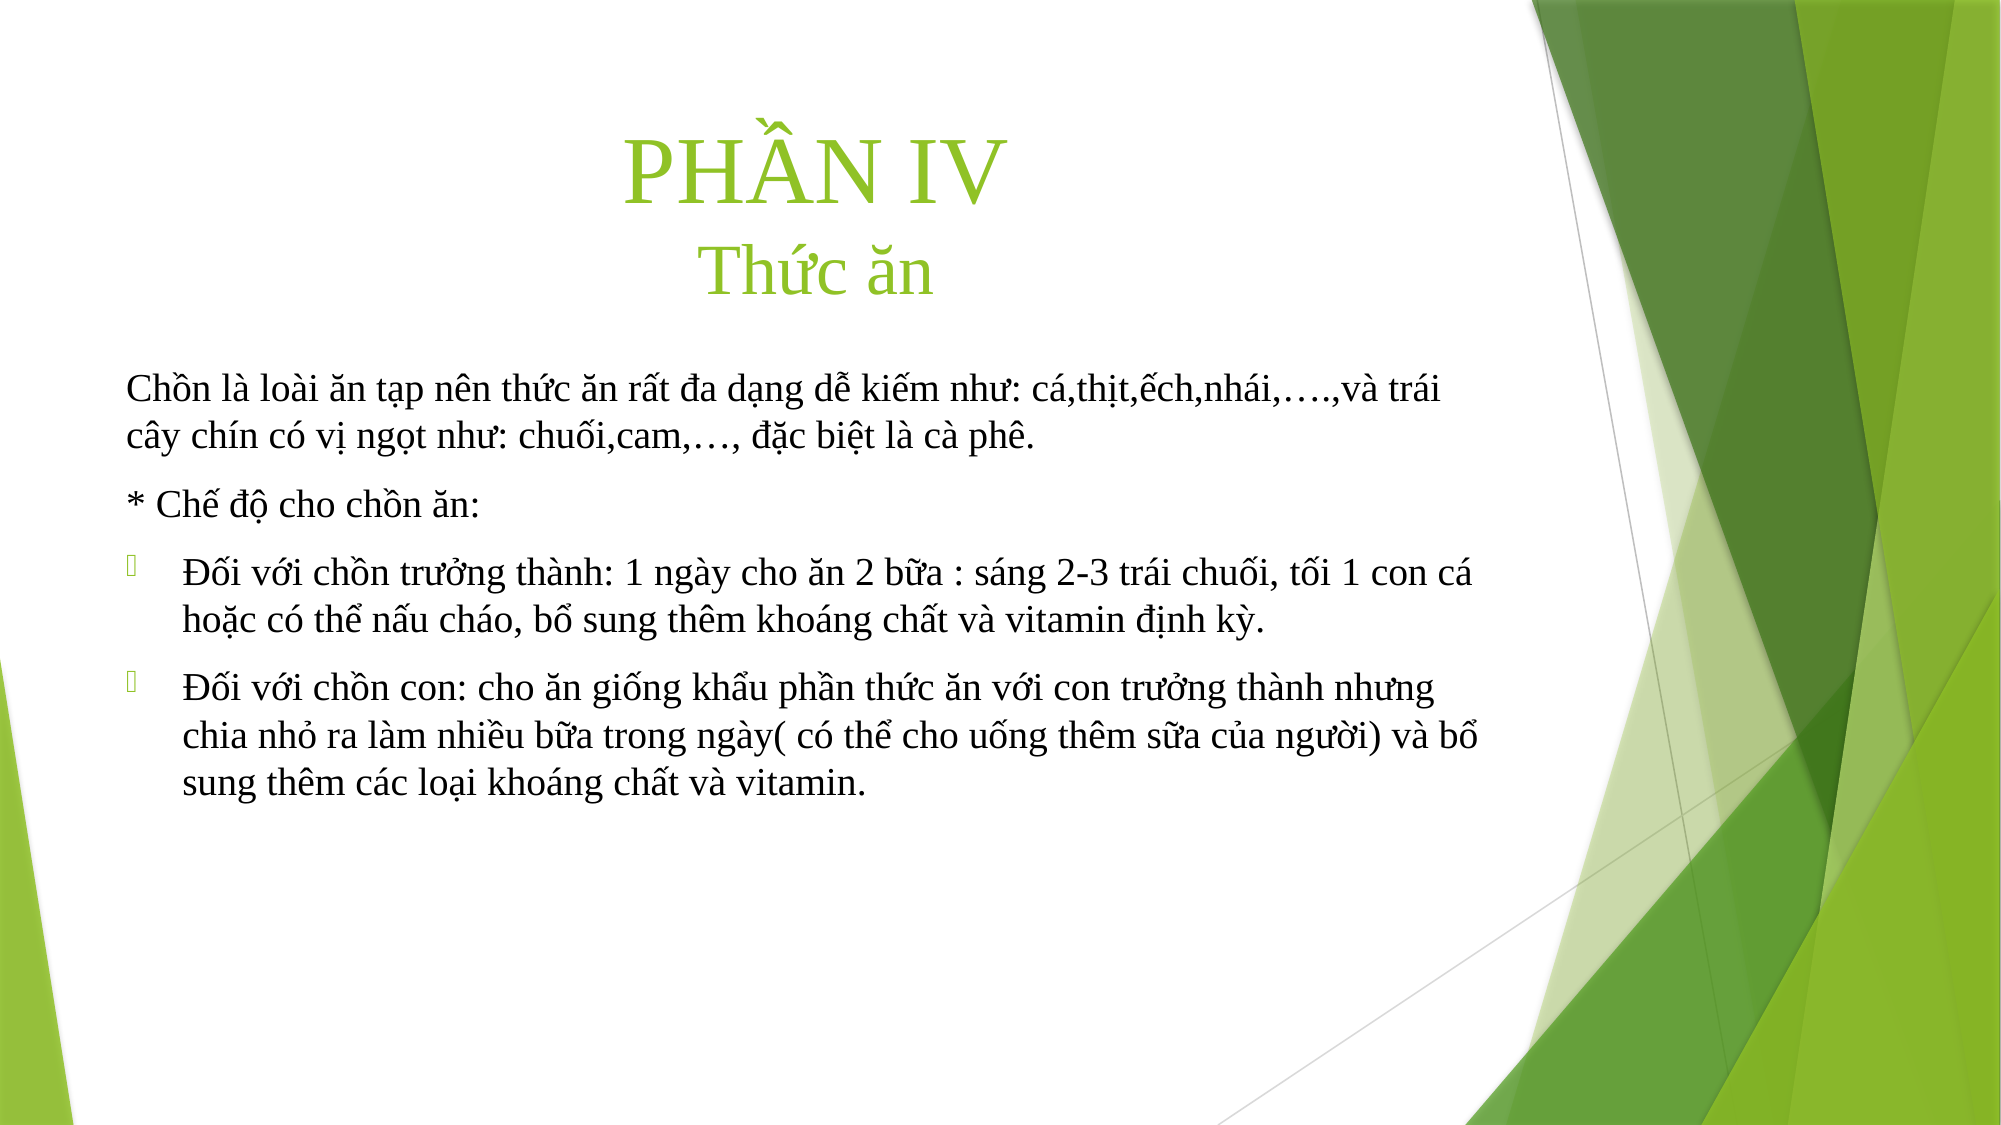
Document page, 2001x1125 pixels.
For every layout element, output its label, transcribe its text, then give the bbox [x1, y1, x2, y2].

list Chồn là loài ăn tạp nên thức ăn rất đa dạng dễ kiếm như: cá,thịt,ếch,nhái,….,và trái cây chín có vị ngọt như: chuối,cam,…, đặc biệt là cà phê. * Chế độ cho chồn ăn: Đối với chồn trưởng thành: 1 ngày cho ăn 2 bữa : sáng 2-3 trái chuối, tối 1 con cá hoặc có thể nấu cháo, bổ sung thêm khoáng chất và vitamin định kỳ. Đối với chồn con: cho ăn giống khẩu phần thức ăn với con trưởng thành nhưng chia nhỏ ra làm nhiều bữa trong ngày( có thể cho uống thêm sữa của người) và bổ sung thêm các loại khoáng chất và vitamin. [111, 354, 1522, 1125]
title PHẦN IV Thức ăn [111, 99, 1522, 317]
